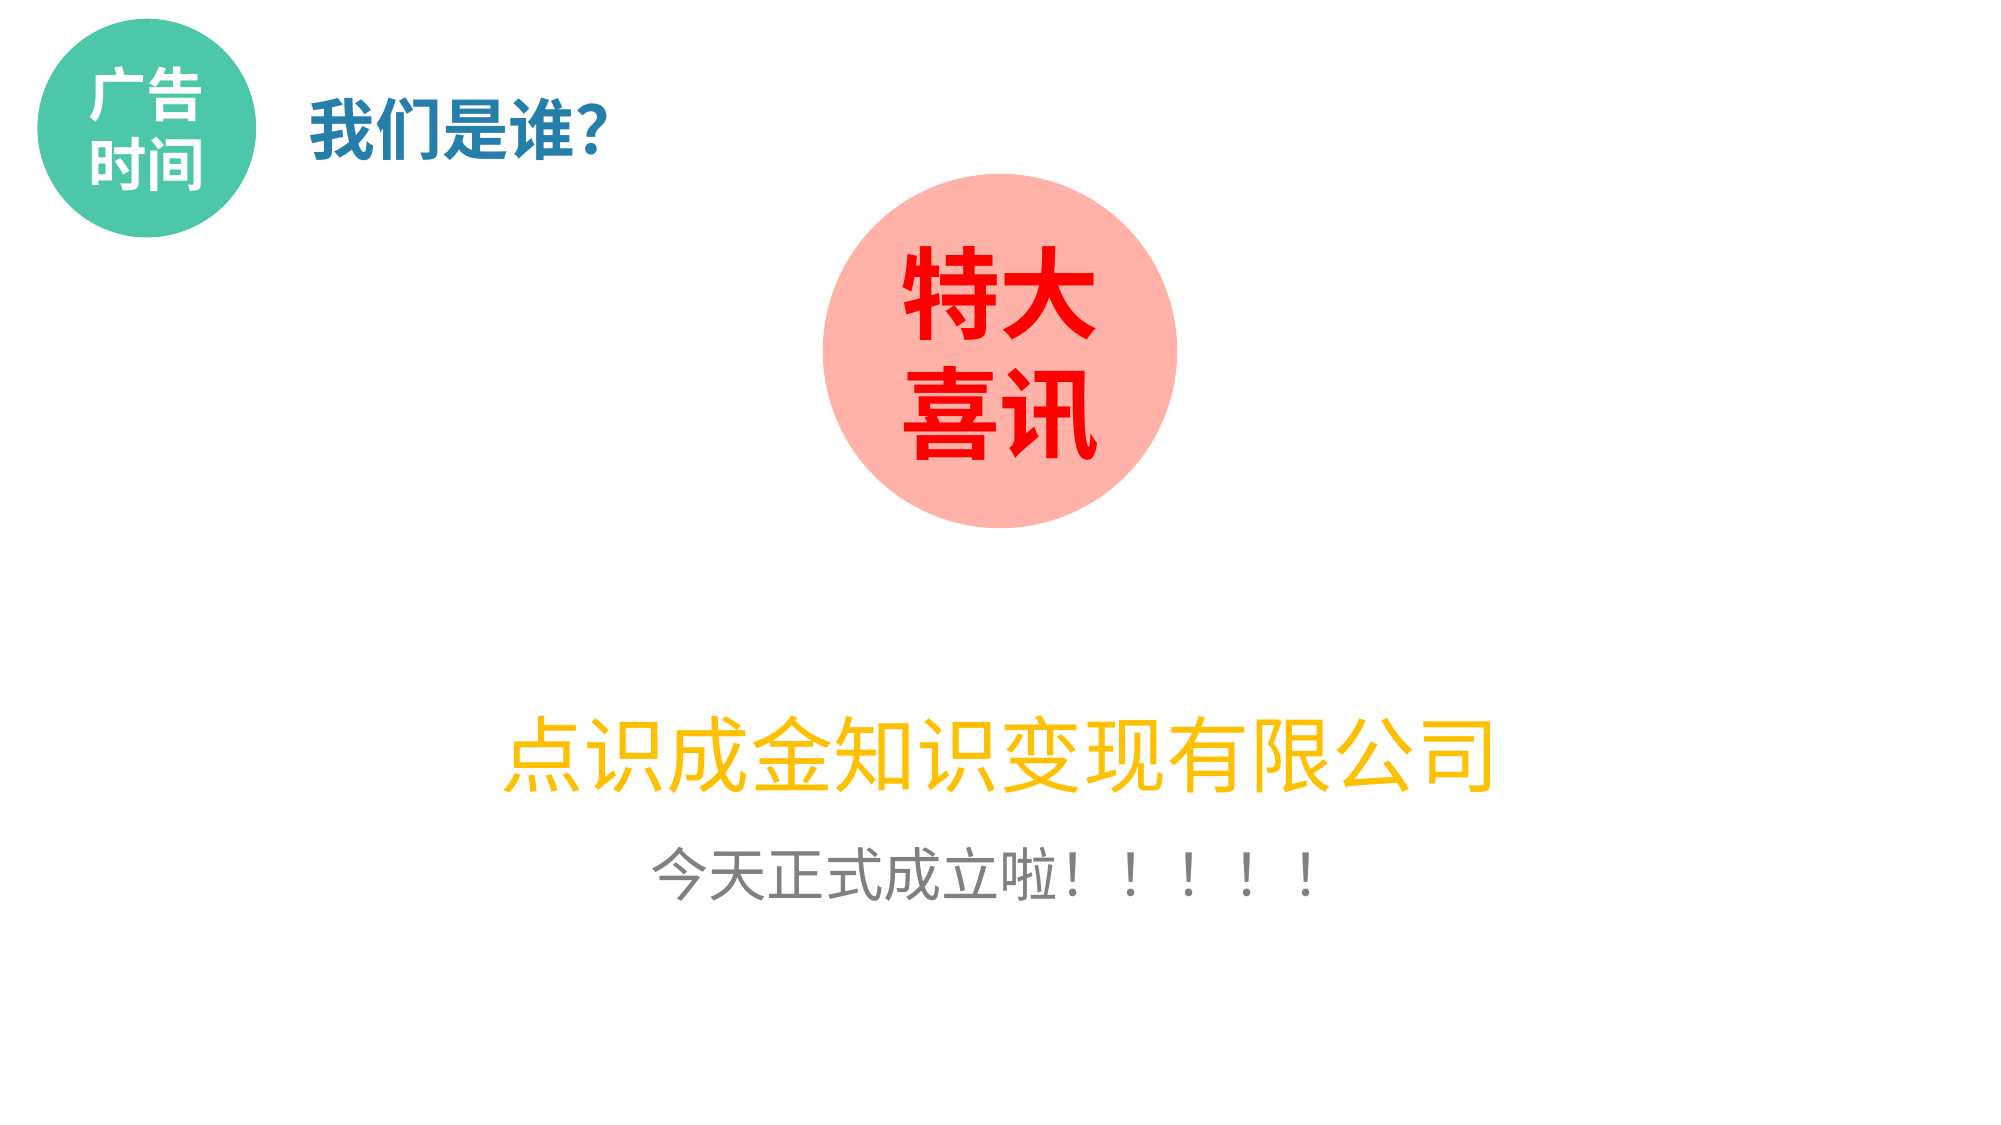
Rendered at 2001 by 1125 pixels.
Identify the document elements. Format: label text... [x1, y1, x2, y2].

text_box 点识成金知识变现有限公司今天正式成立啦！！！！！ [483, 646, 1516, 916]
text_box 我们是谁？ [296, 81, 1160, 174]
text_box 特大喜讯 [821, 172, 1179, 530]
text_box 广告时间 [36, 17, 258, 239]
